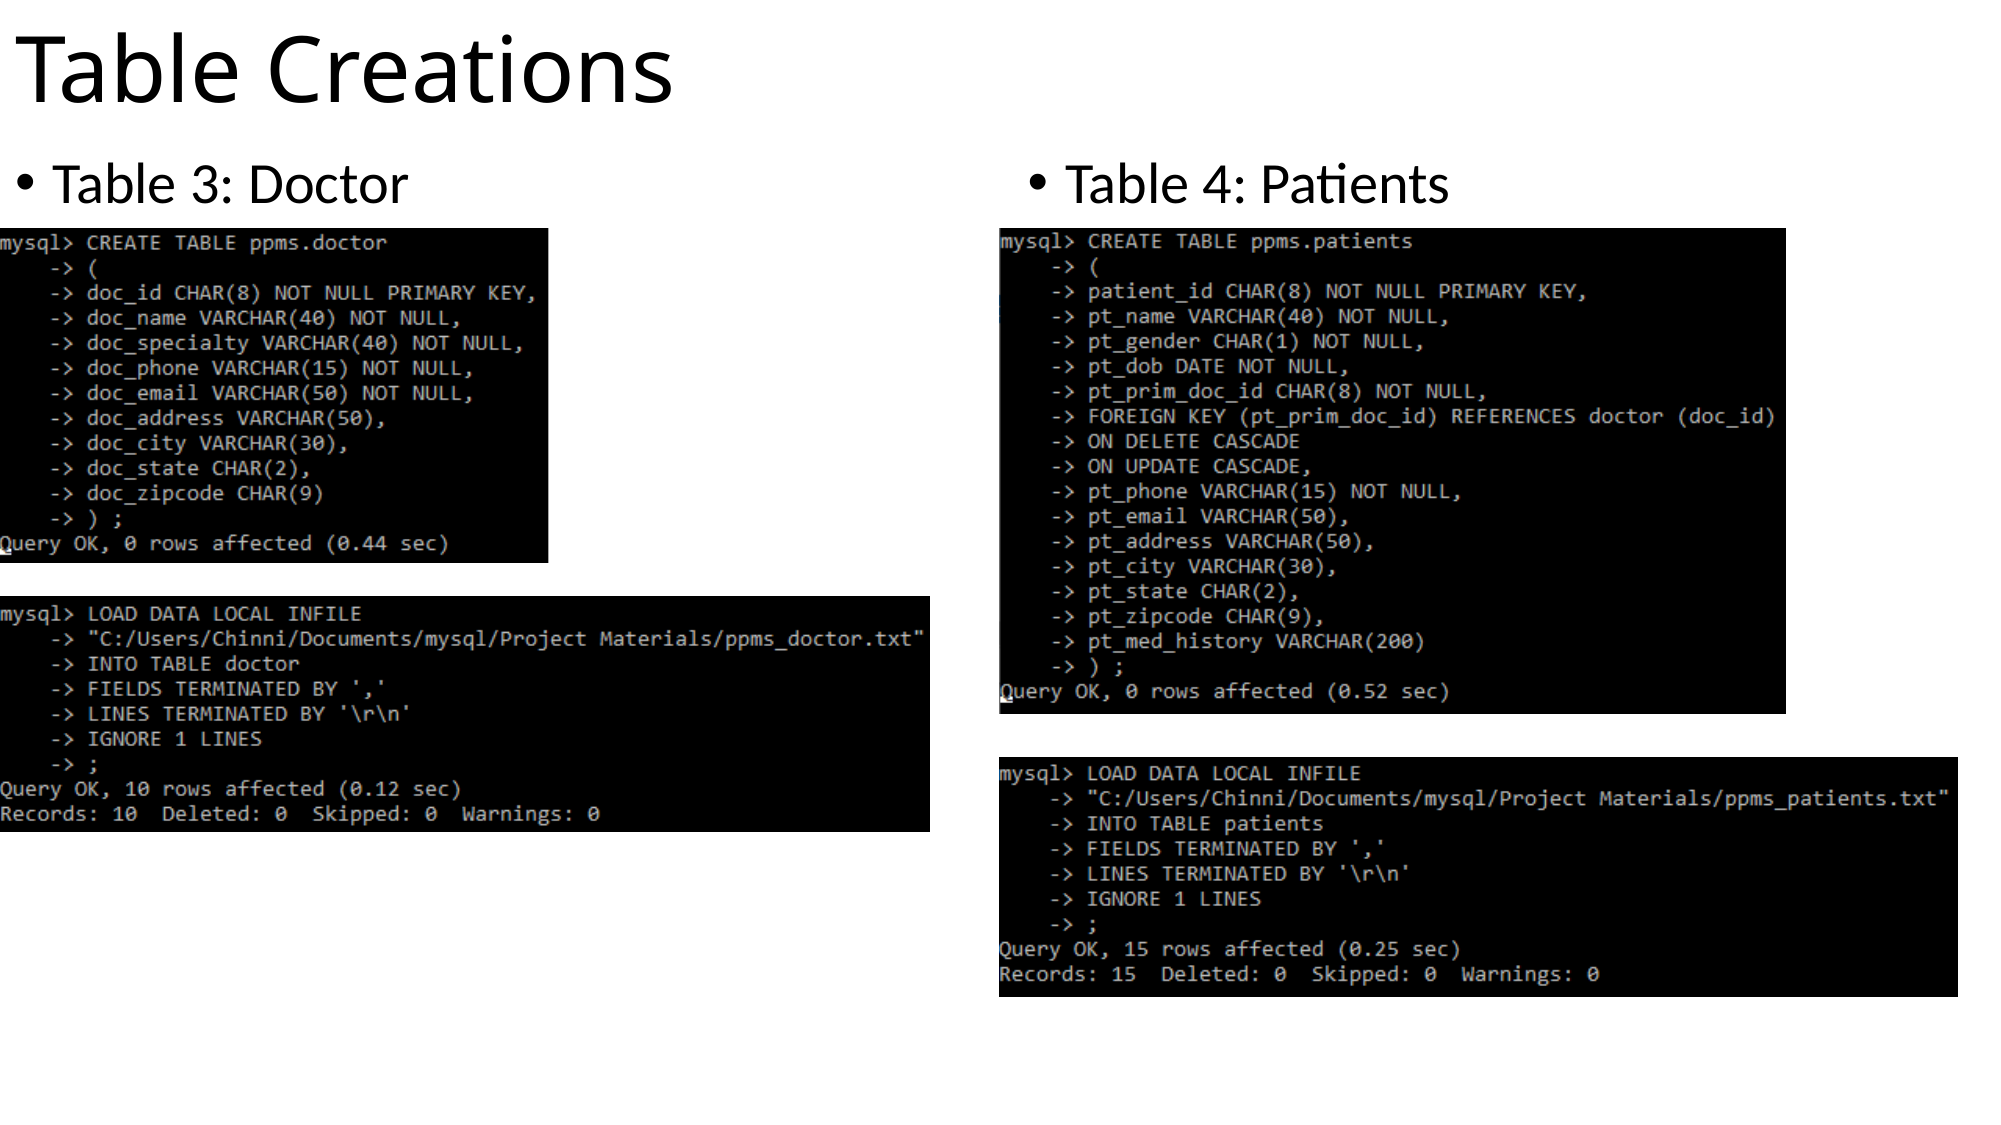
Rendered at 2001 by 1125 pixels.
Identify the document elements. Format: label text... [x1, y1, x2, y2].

picture [999, 757, 1958, 997]
picture [0, 596, 930, 833]
list Table 3: Doctor [0, 145, 988, 1125]
list Table 4: Patients [1012, 145, 2000, 1125]
picture [999, 228, 1786, 715]
picture [0, 228, 549, 563]
title Table Creations [0, 0, 1725, 146]
